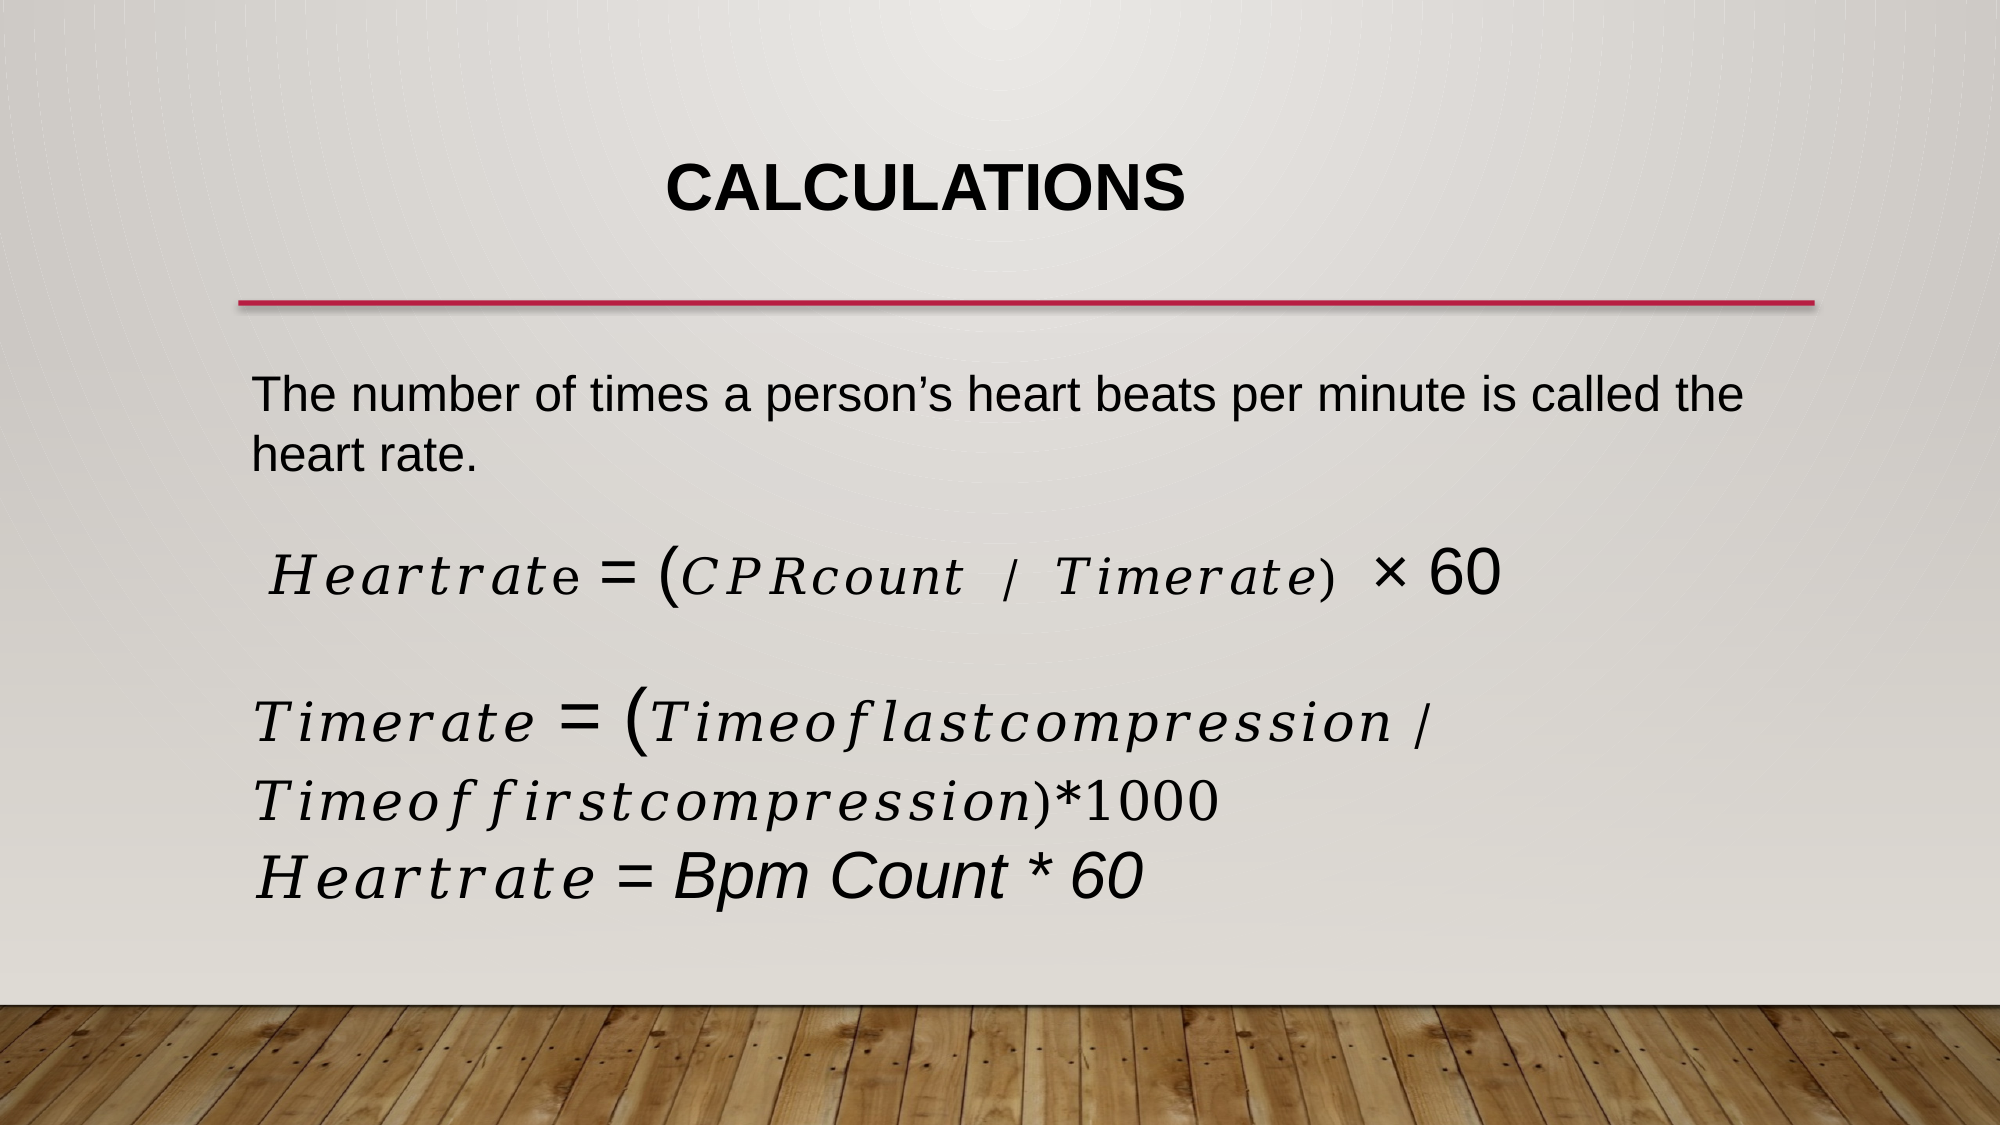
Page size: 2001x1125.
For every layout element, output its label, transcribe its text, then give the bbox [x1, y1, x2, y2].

text_box The number of times a person’s heart beats per minute is called the heart rate. 𝐻𝑒𝑎𝑟𝑡𝑟𝑎𝑡e = (𝐶𝑃𝑅𝑐𝑜𝑢𝑛𝑡 / 𝑇𝑖𝑚𝑒𝑟𝑎𝑡𝑒) × 60 𝑇𝑖𝑚𝑒𝑟𝑎𝑡𝑒 = (𝑇𝑖𝑚𝑒𝑜𝑓𝑙𝑎𝑠𝑡𝑐𝑜𝑚𝑝𝑟𝑒𝑠𝑠𝑖𝑜𝑛 / 𝑇𝑖𝑚𝑒𝑜𝑓𝑓𝑖𝑟𝑠𝑡𝑐𝑜𝑚𝑝𝑟𝑒𝑠𝑠𝑖𝑜𝑛)*1000 𝐻𝑒𝑎𝑟𝑡𝑟𝑎𝑡𝑒 = Bpm Count * 60 [236, 354, 1831, 957]
picture [0, 1005, 2000, 1125]
text_box CALCULATIONS [651, 136, 1258, 267]
